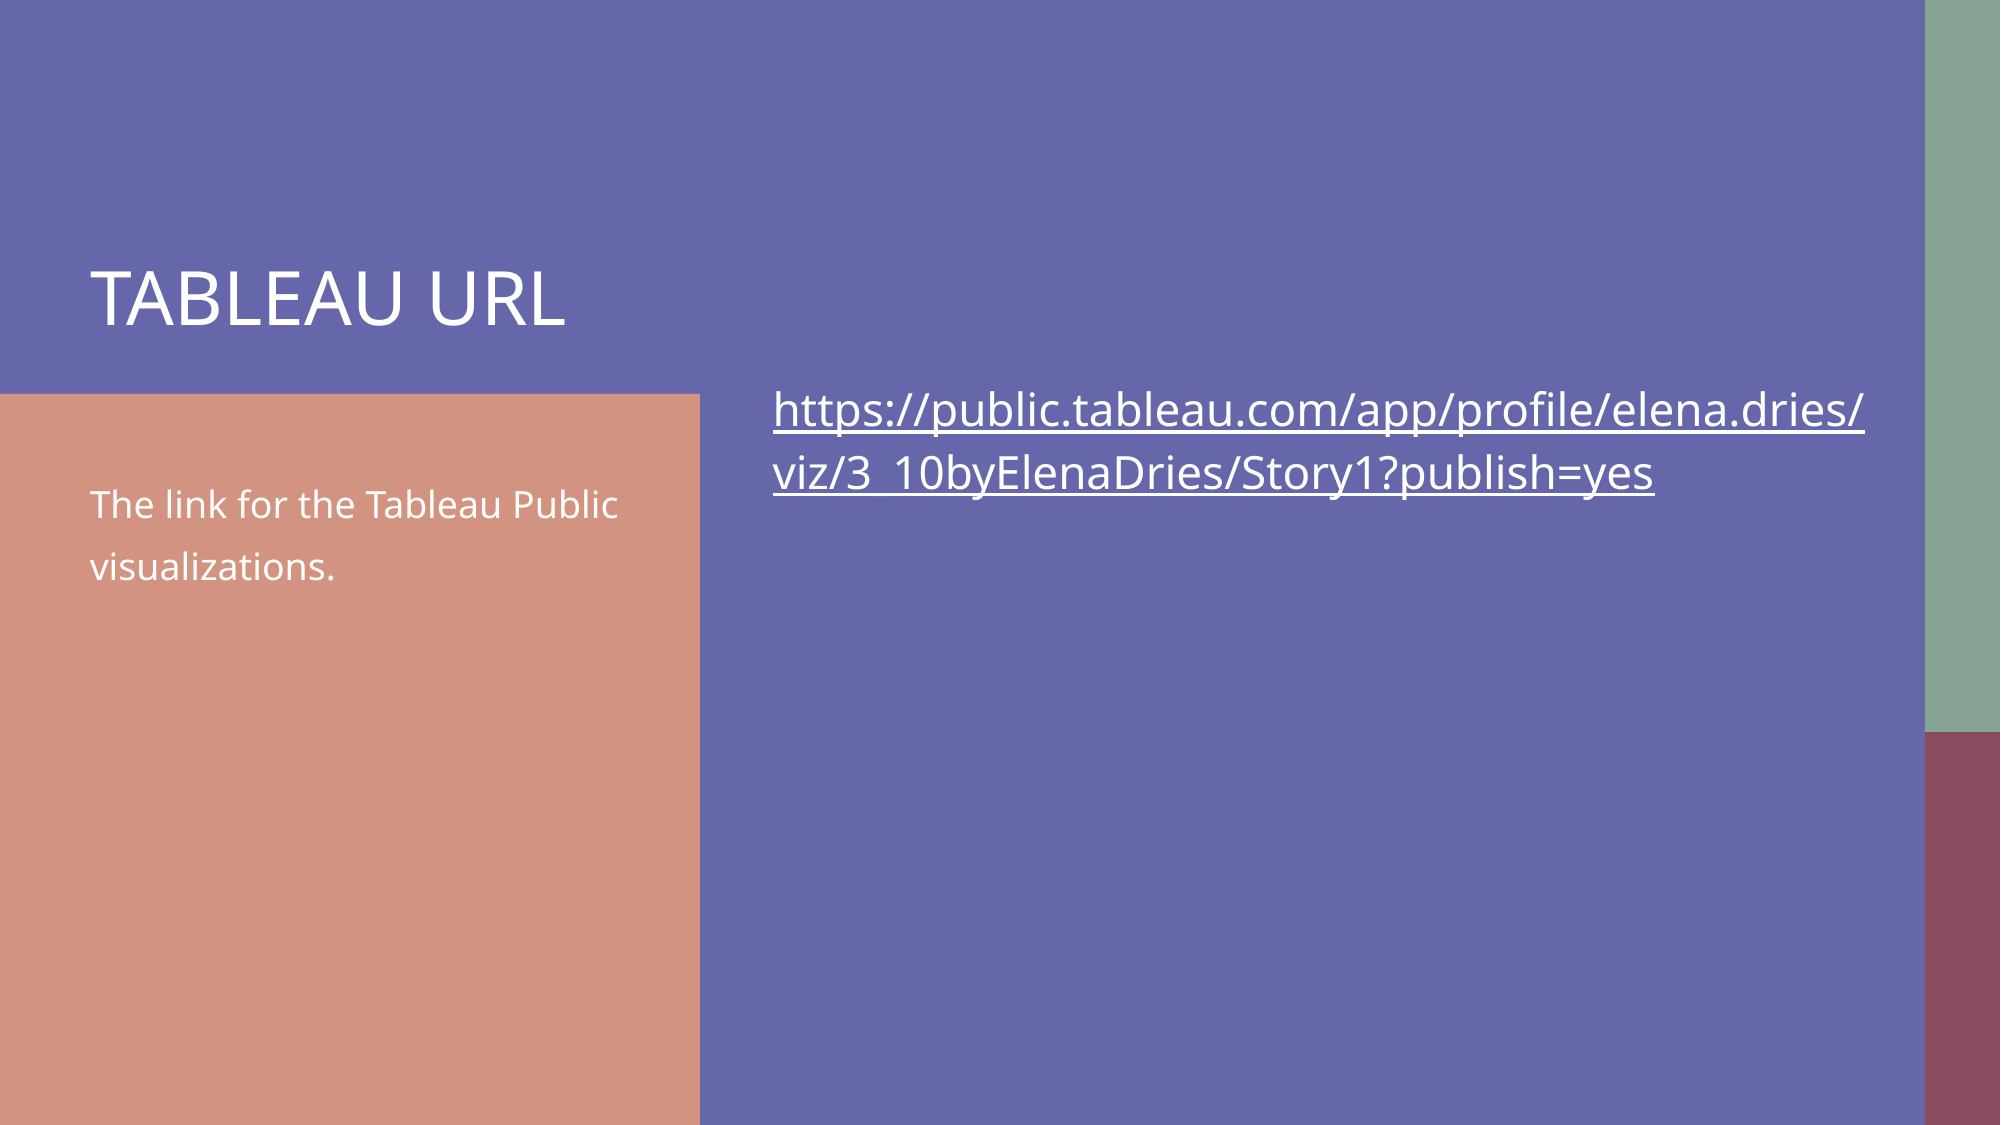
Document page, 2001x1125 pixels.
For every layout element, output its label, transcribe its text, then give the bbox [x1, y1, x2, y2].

title Tableau url [75, 229, 669, 374]
list The link for the Tableau Public visualizations. [75, 456, 644, 990]
text_box https://public.tableau.com/app/profile/elena.dries/ viz/3_10byElenaDries/Story1?publish=yes [757, 373, 1880, 506]
